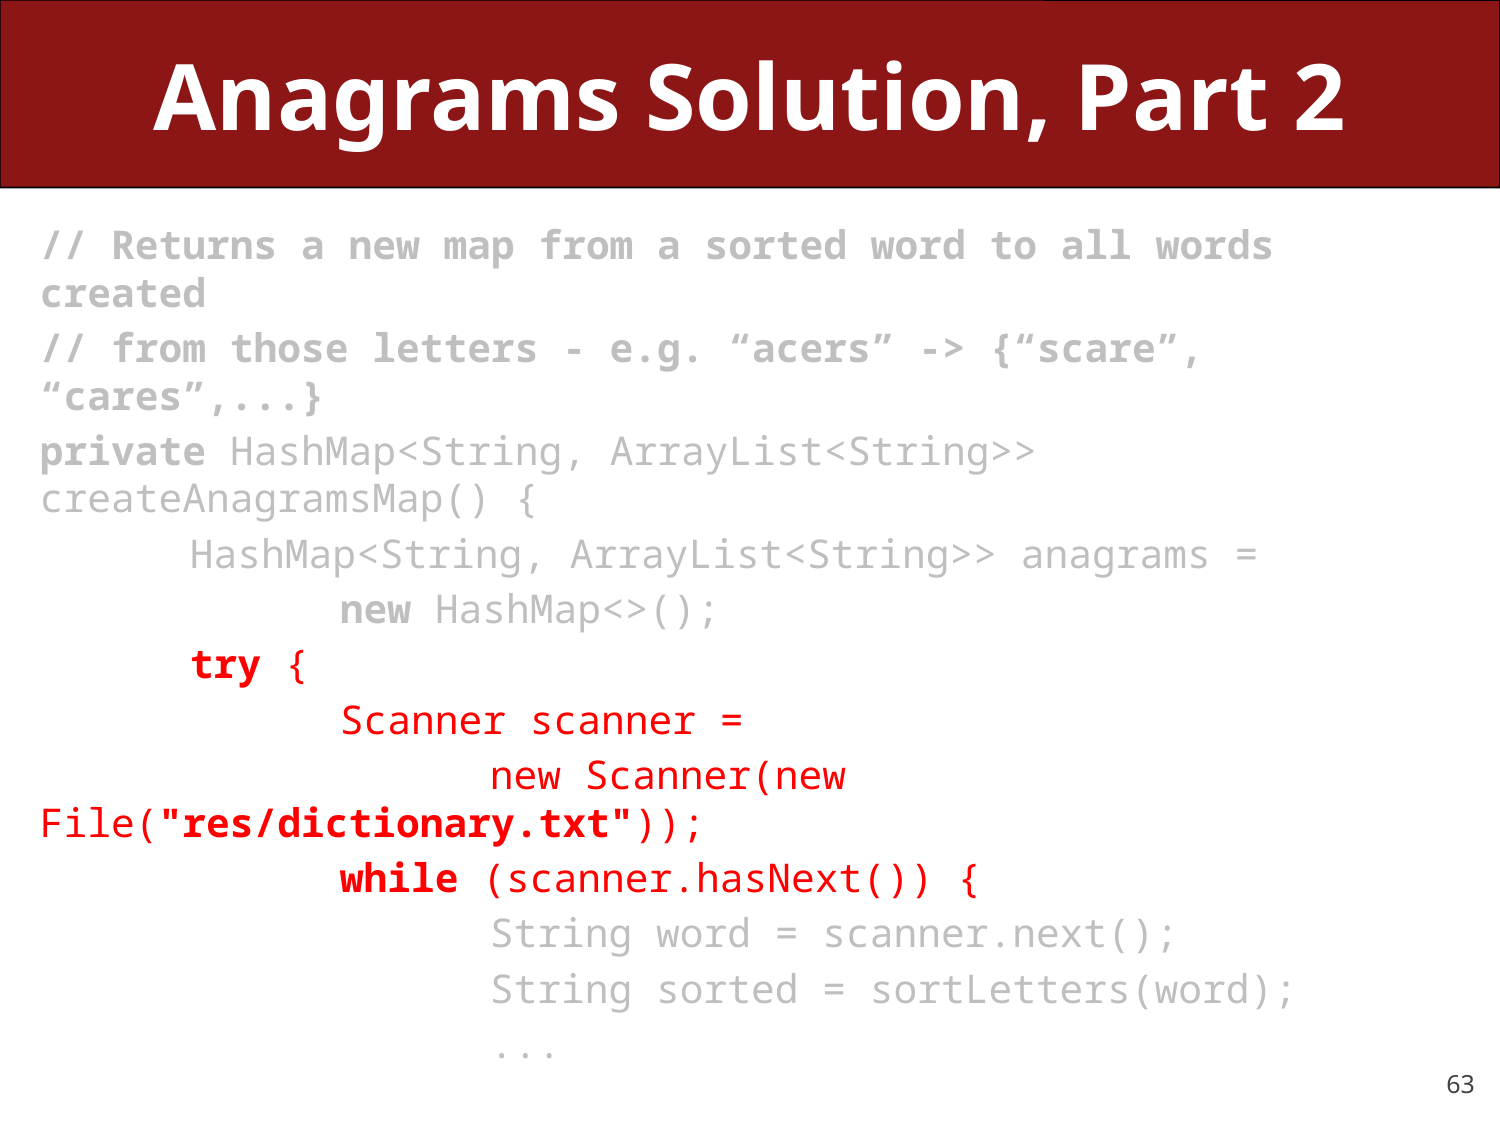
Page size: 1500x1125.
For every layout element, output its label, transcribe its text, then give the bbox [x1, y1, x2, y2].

title Anagrams Solution, Part 2 [75, 0, 1425, 188]
list // Returns a new map from a sorted word to all words created // from those letters - e.g. “acers” -> {“scare”, “cares”,...} private HashMap<String, ArrayList<String>> createAnagramsMap() { HashMap<String, ArrayList<String>> anagrams = new HashMap<>(); try { Scanner scanner = new Scanner(new File("res/dictionary.txt")); while (scanner.hasNext()) { String word = scanner.next(); String sorted = sortLetters(word); ... [24, 212, 1475, 1063]
